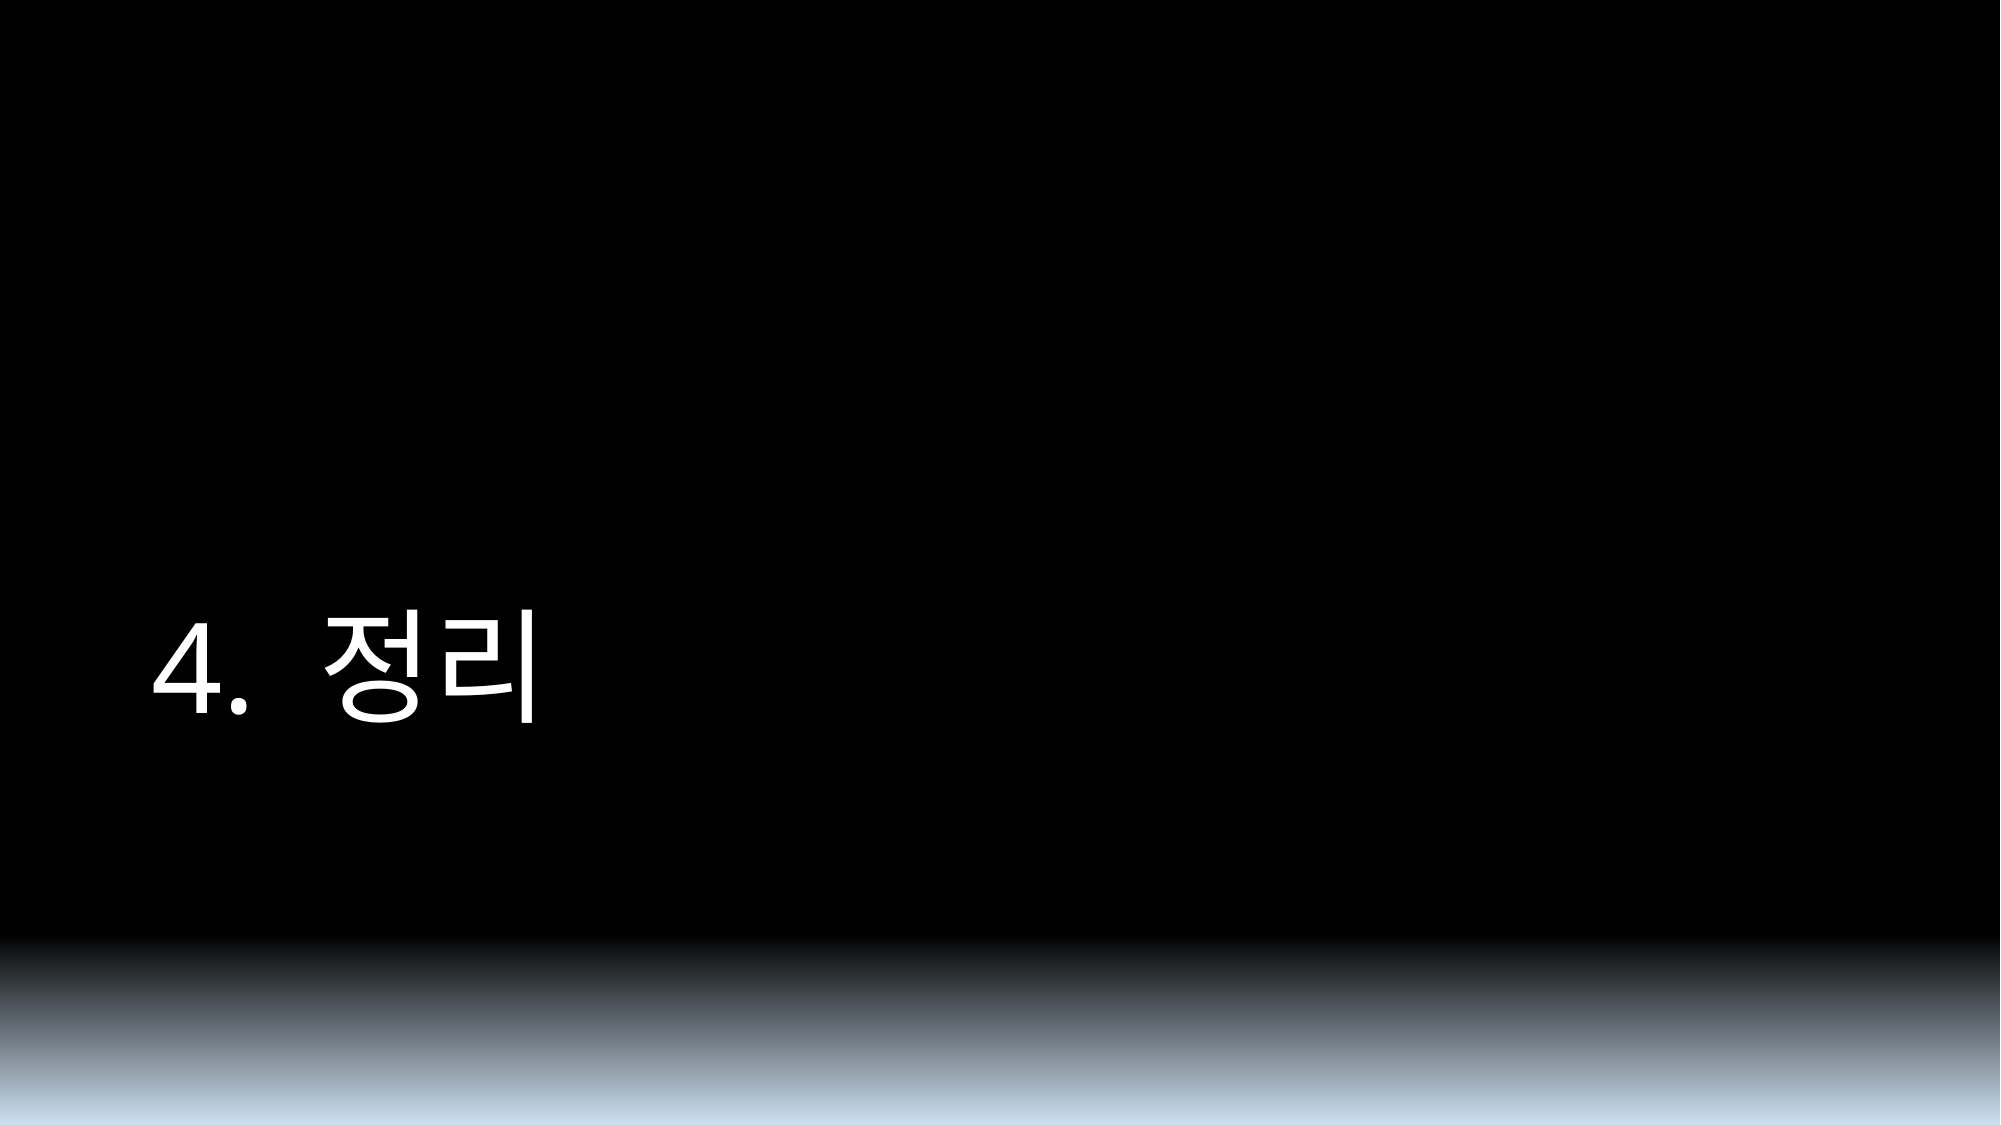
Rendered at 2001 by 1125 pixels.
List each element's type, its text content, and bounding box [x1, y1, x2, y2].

title 4. 정리 [136, 280, 1862, 749]
